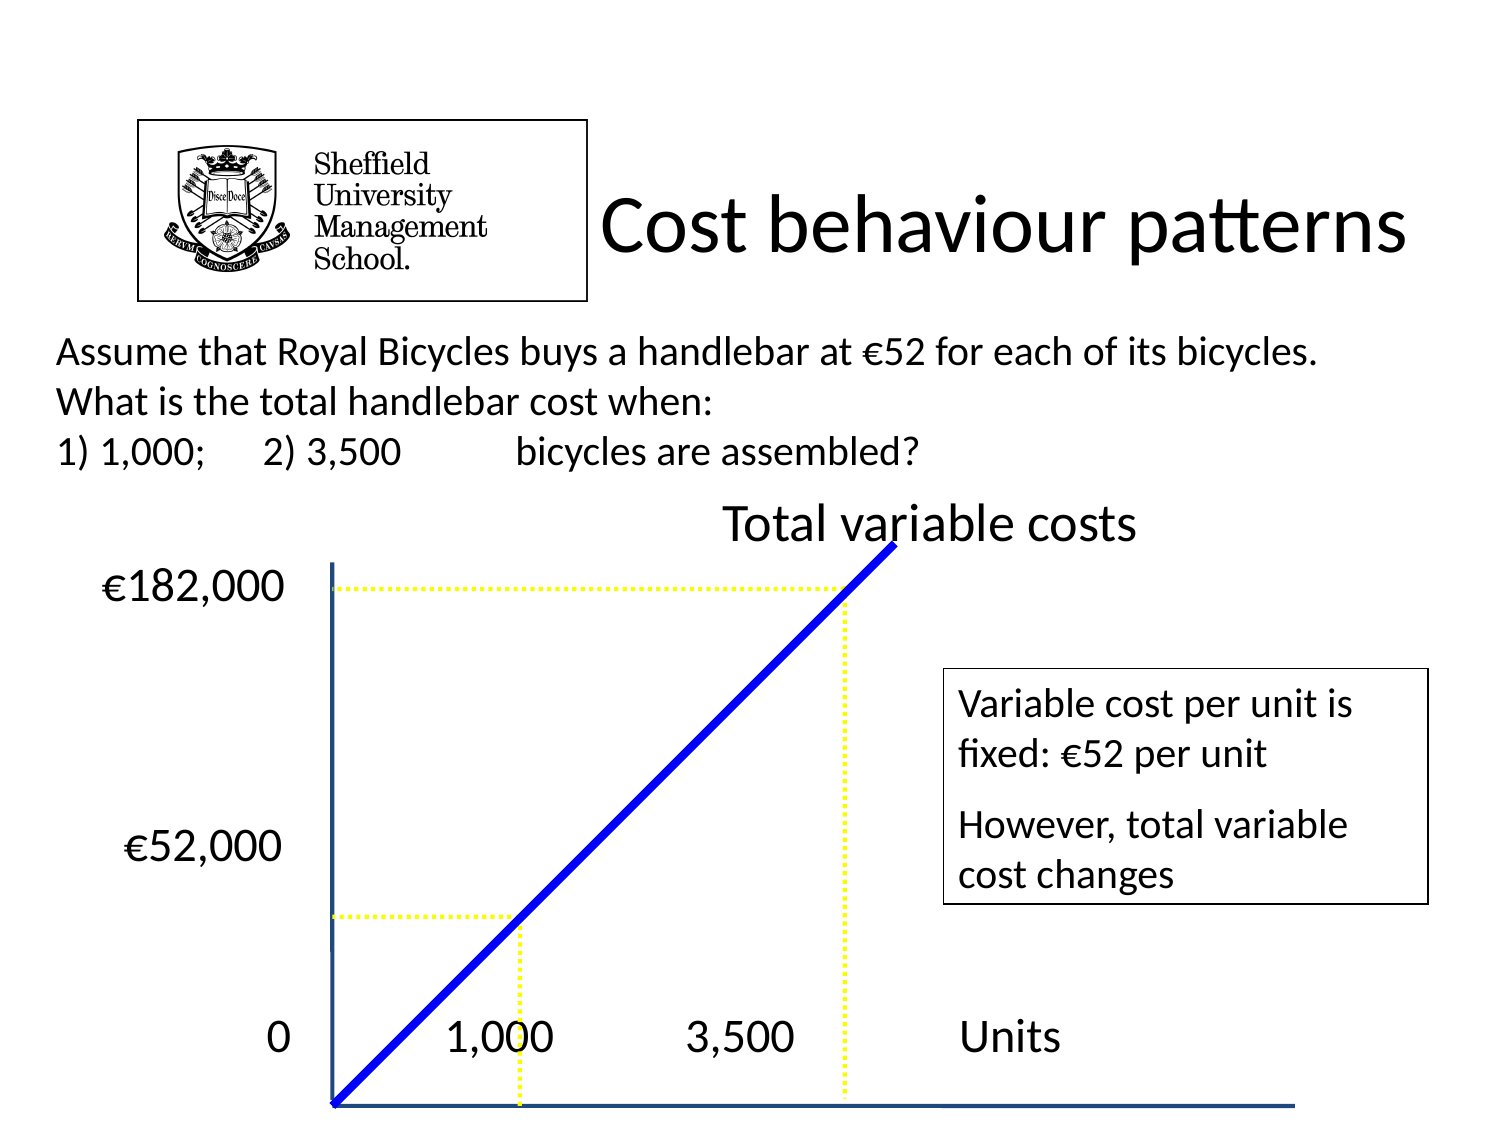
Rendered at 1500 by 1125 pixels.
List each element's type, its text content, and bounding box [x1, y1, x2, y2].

list €182,000 €52,000 0 1,000 3,500 Units [64, 482, 1348, 1072]
title Cost behaviour patterns [585, 125, 1481, 313]
text_box Total variable costs [707, 479, 1235, 560]
text_box Assume that Royal Bicycles buys a handlebar at €52 for each of its bicycles. What is the total handlebar cost when: 1) 1,000; 2) 3,500 bicycles are assembled? [41, 316, 1459, 482]
text_box Variable cost per unit is fixed: €52 per unit However, total variable cost changes [943, 668, 1428, 905]
picture [137, 119, 588, 302]
